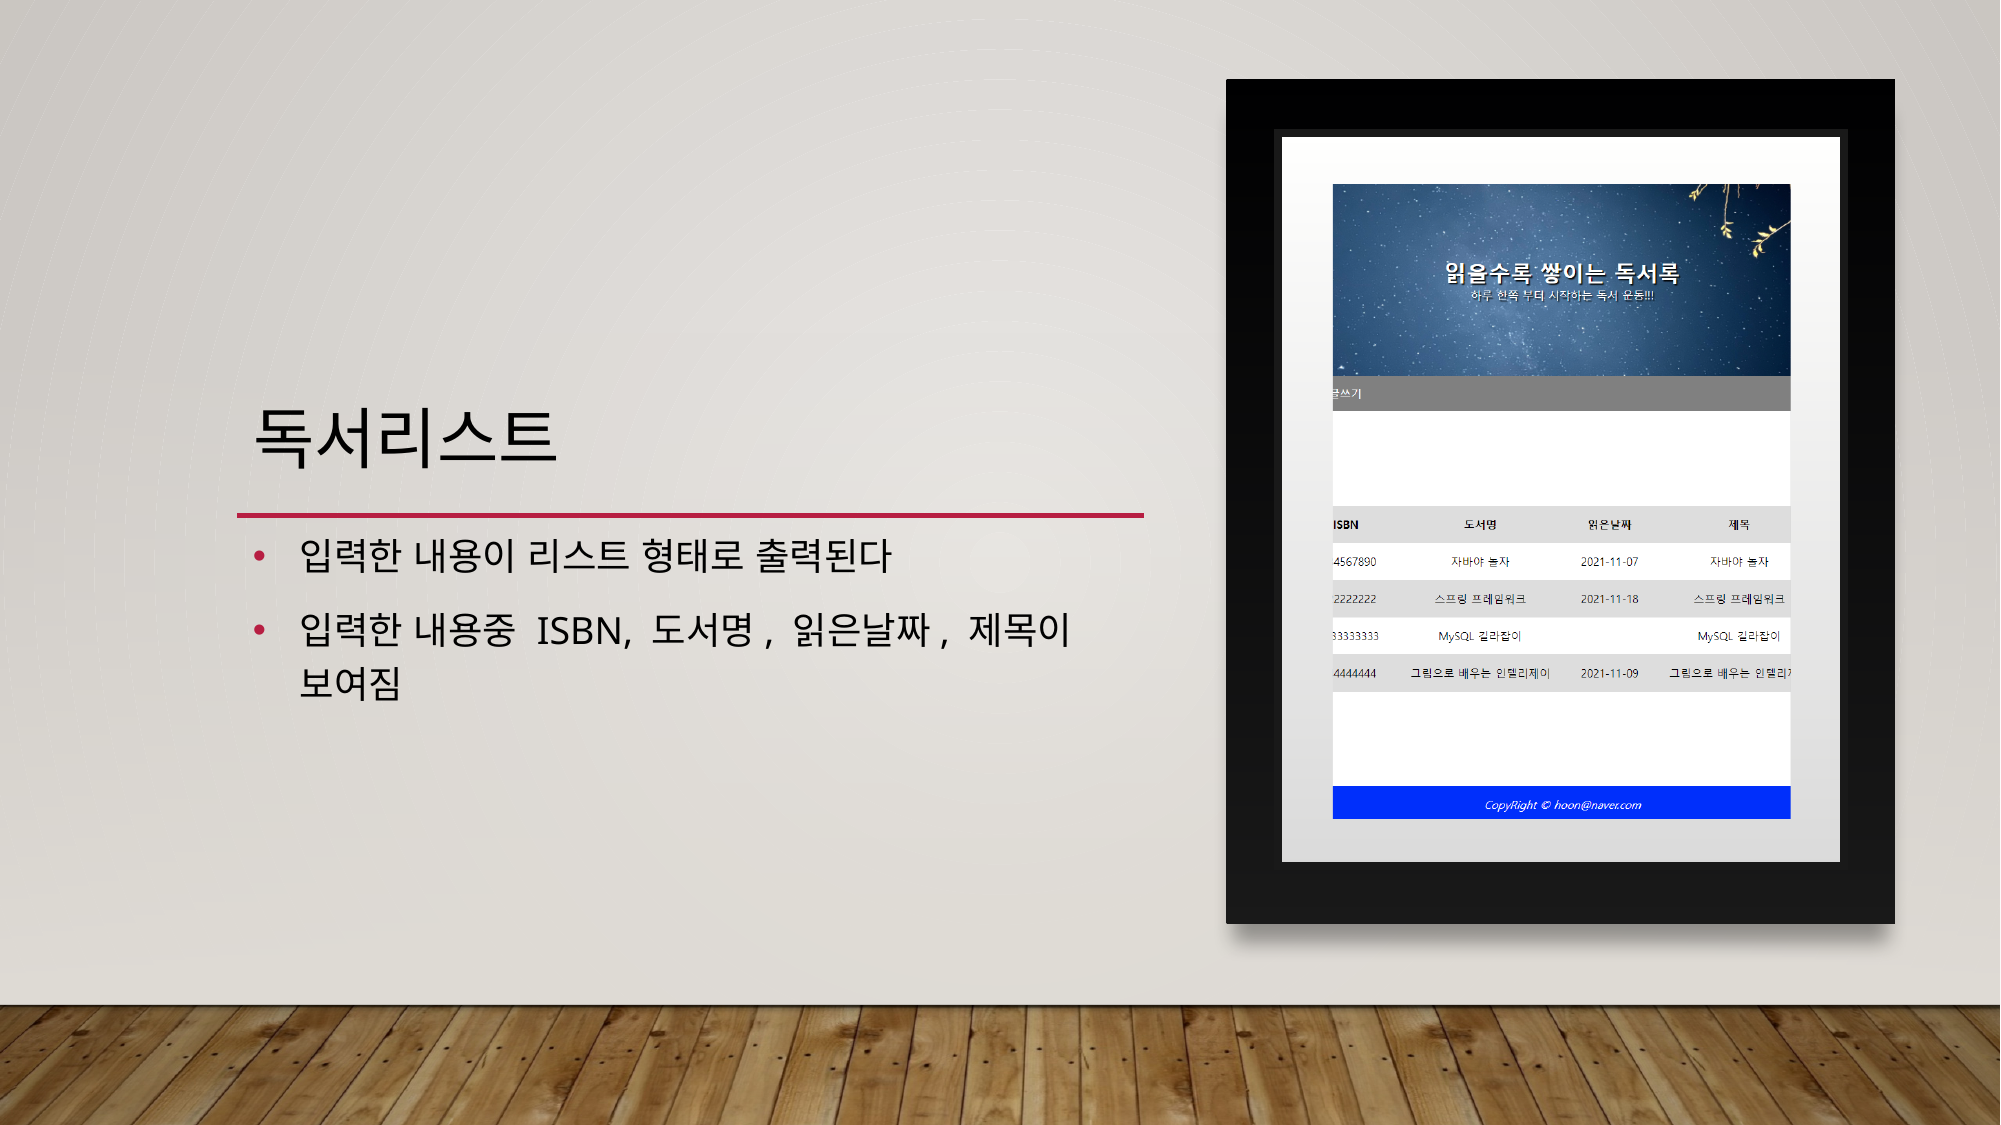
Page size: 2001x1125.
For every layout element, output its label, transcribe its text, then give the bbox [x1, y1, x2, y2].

picture [0, 1005, 2000, 1125]
title 독서리스트 [238, 185, 1146, 486]
picture [1332, 183, 1791, 819]
list 입력한 내용이 리스트 형태로 출력된다 입력한 내용중 ISBN, 도서명, 읽은날짜, 제목이 보여짐 [237, 516, 1145, 845]
